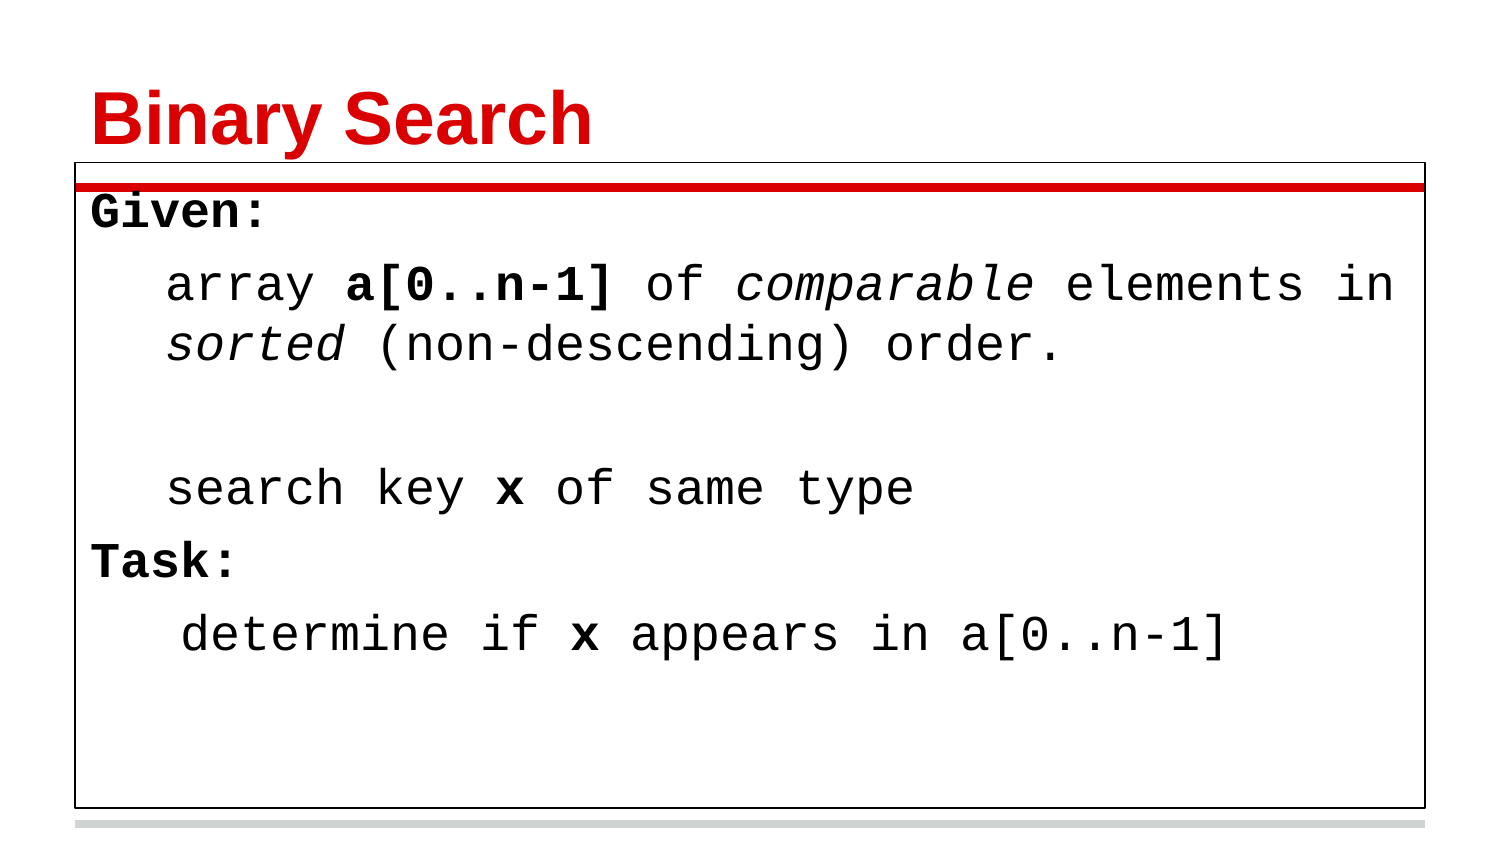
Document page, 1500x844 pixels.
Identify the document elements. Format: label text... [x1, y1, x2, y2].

list Given: array a[0..n-1] of comparable elements in sorted (non-descending) order. search key x of same type Task: determine if x appears in a[0..n-1] [75, 162, 1425, 809]
title Binary Search [75, 33, 1425, 162]
